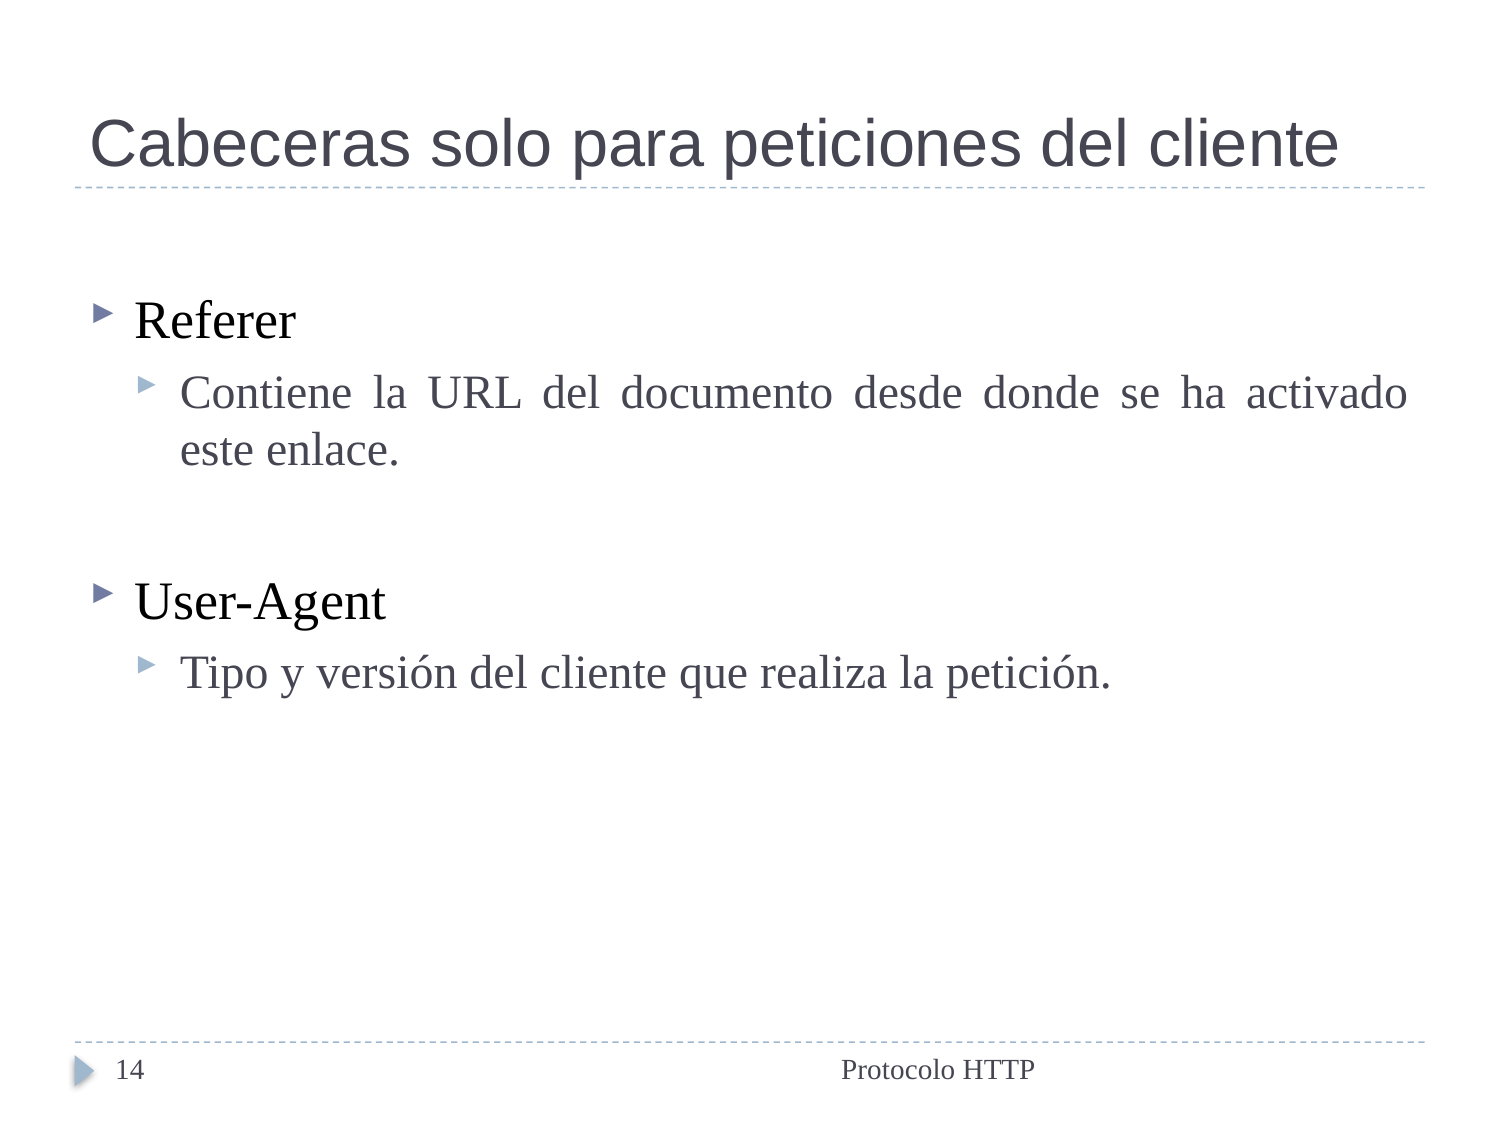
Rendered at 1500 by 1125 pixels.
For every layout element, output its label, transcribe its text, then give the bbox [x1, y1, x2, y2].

title Cabeceras solo para peticiones del cliente [75, 24, 1425, 188]
list Referer Contiene la URL del documento desde donde se ha activado este enlace. User-Agent Tipo y versión del cliente que realiza la petición. [75, 200, 1425, 1010]
footer Protocolo HTTP [475, 1042, 1051, 1103]
slide_number 14 [100, 1042, 426, 1103]
